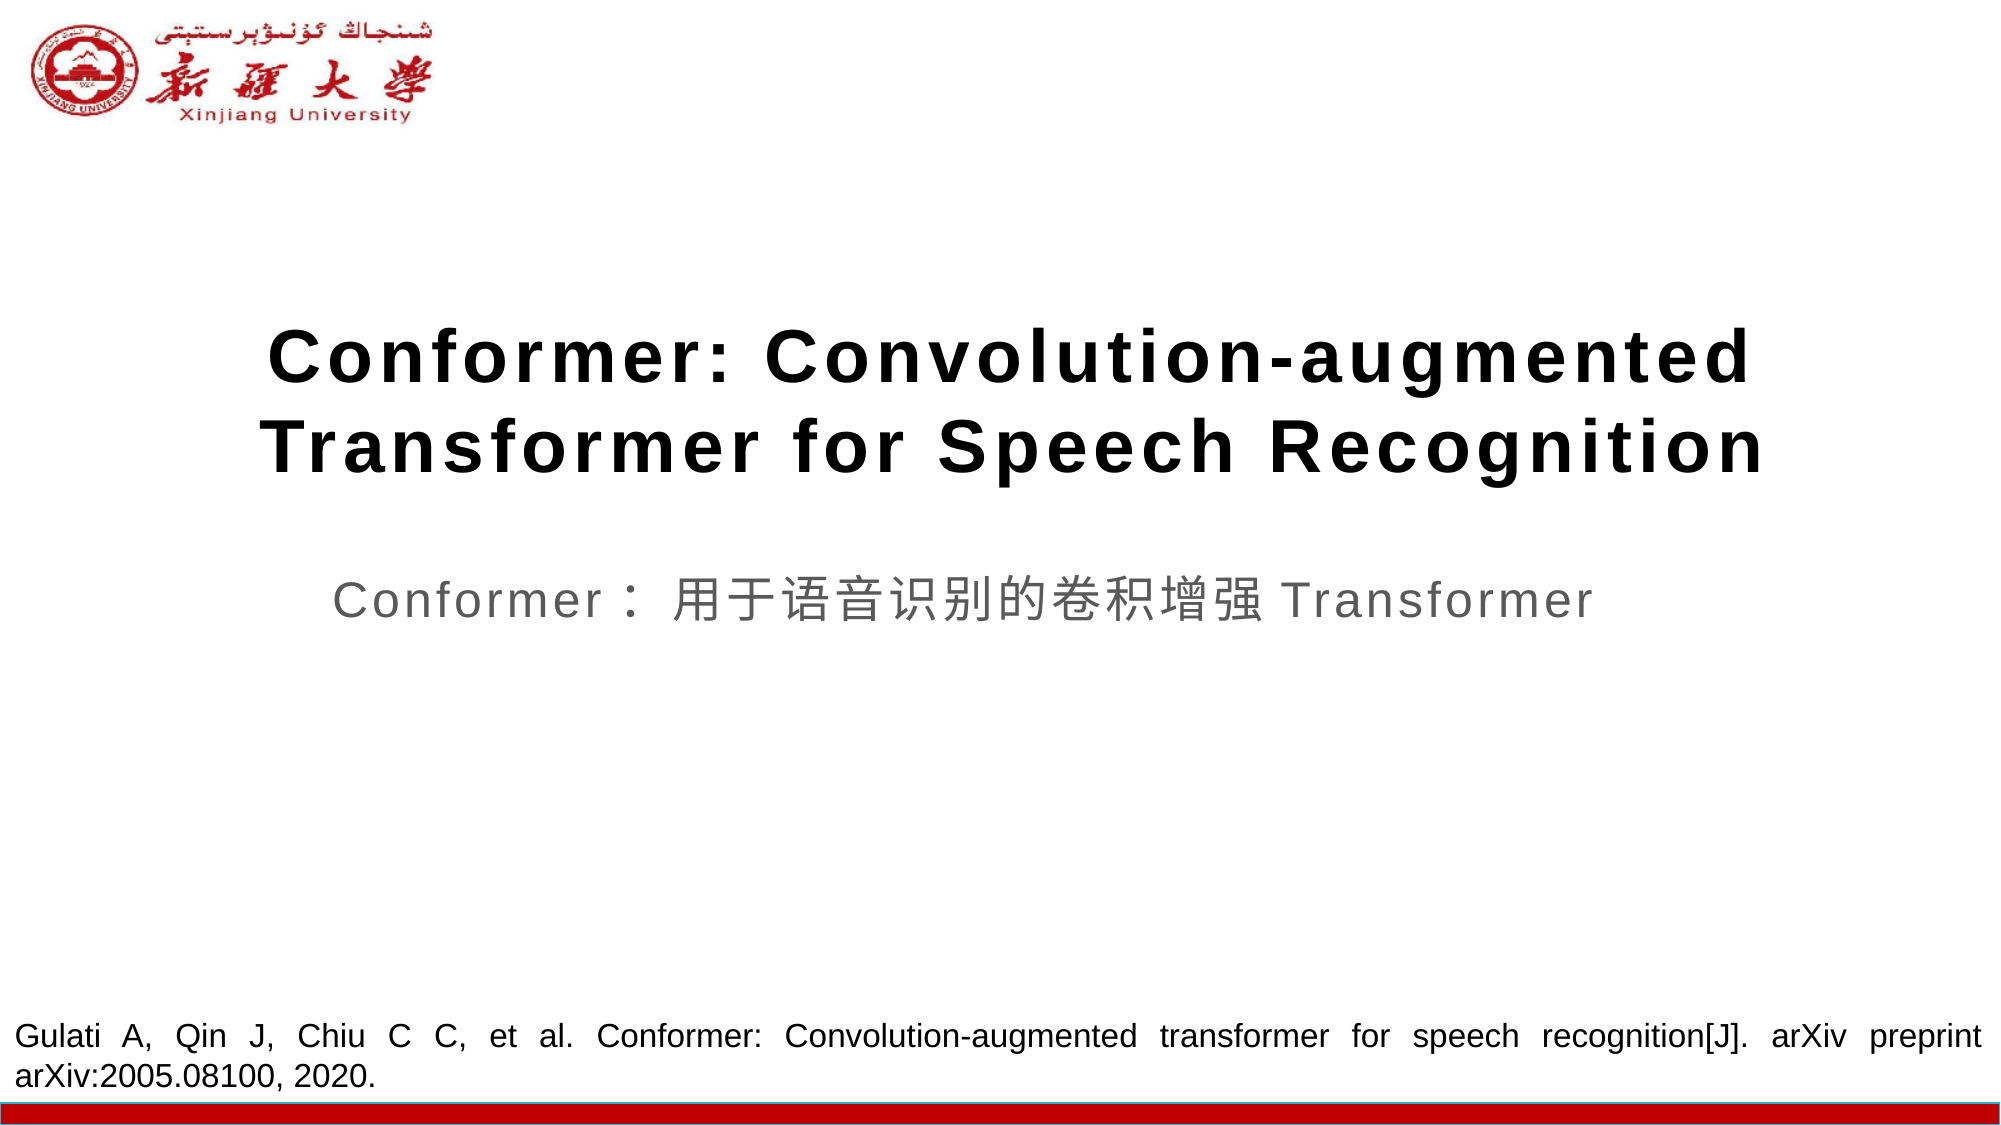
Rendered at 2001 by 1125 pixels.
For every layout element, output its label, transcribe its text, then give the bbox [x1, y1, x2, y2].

title Conformer: Convolution-augmented Transformer for Speech Recognition [167, 294, 1859, 502]
text_box [0, 1102, 2000, 1125]
text_box Gulati A, Qin J, Chiu C C, et al. Conformer: Convolution-augmented transformer for speech recognition[J]. arXiv preprint arXiv:2005.08100, 2020. [0, 1007, 2000, 1102]
picture [0, 0, 482, 143]
subtitle Conformer：用于语音识别的卷积增强Transformer [316, 567, 1609, 664]
